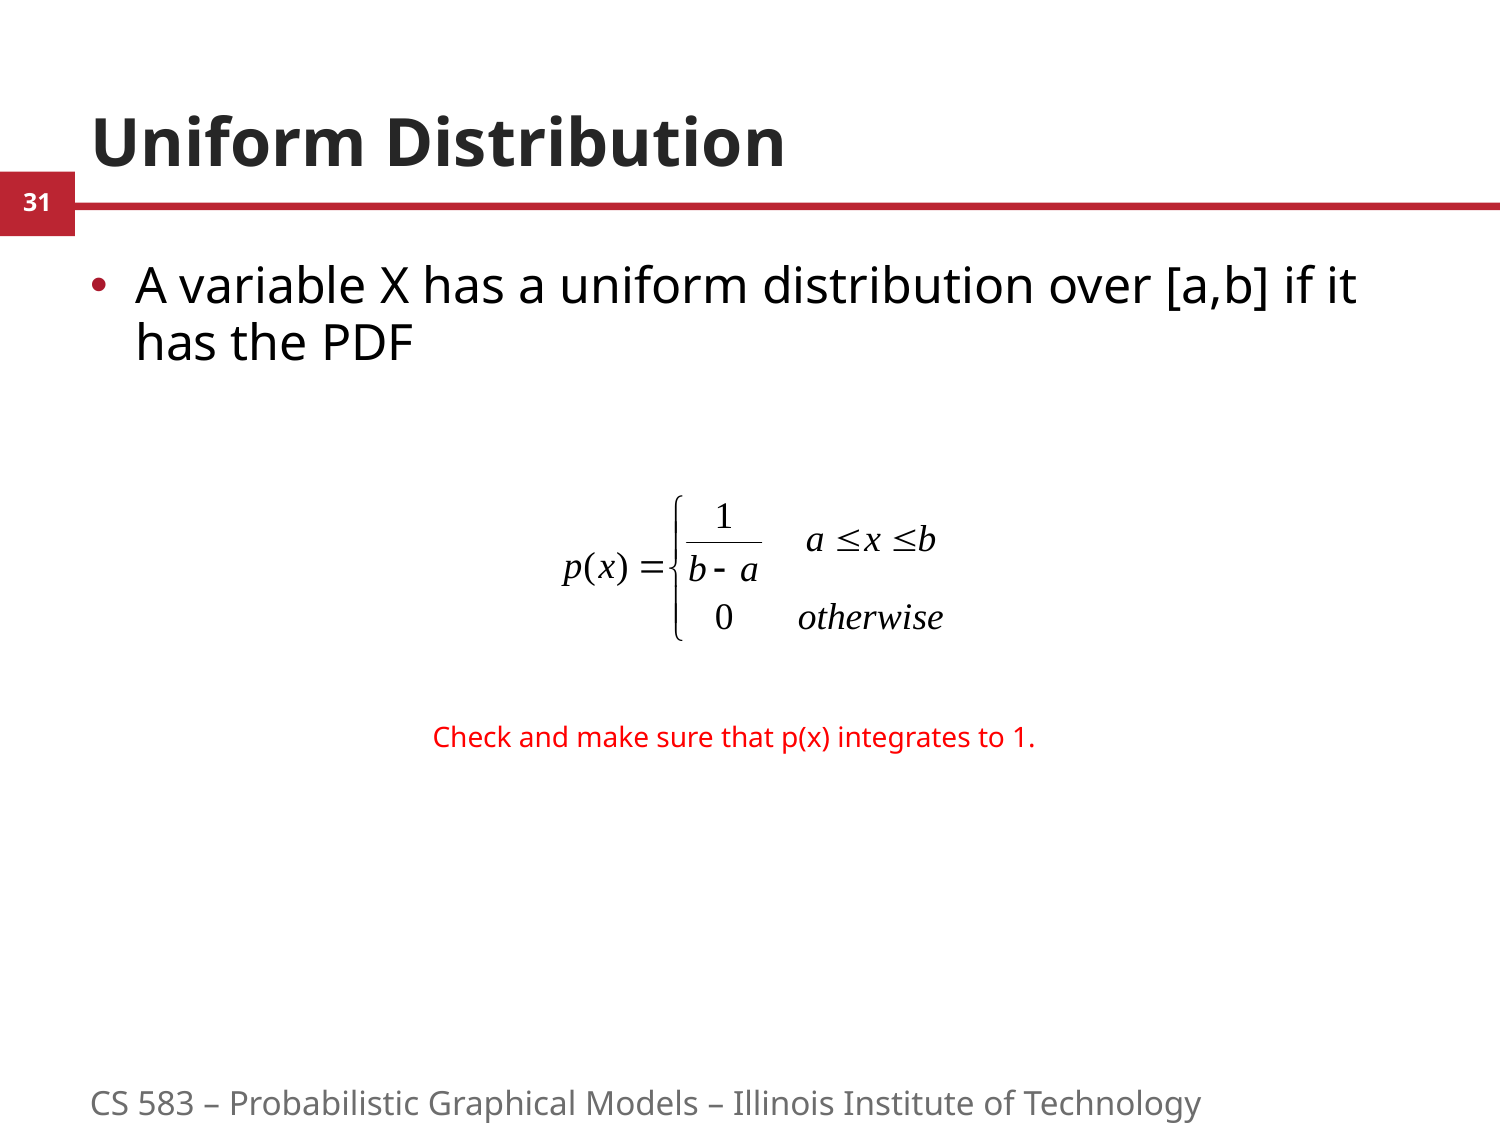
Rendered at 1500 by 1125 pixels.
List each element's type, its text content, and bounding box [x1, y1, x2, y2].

list A variable X has a uniform distribution over [a,b] if it has the PDF [75, 249, 1425, 1013]
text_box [552, 486, 951, 651]
footer CS 583 – Probabilistic Graphical Models – Illinois Institute of Technology [75, 1074, 1438, 1125]
title Uniform Distribution [75, 56, 1425, 188]
text_box Check and make sure that p(x) integrates to 1. [417, 712, 1052, 761]
